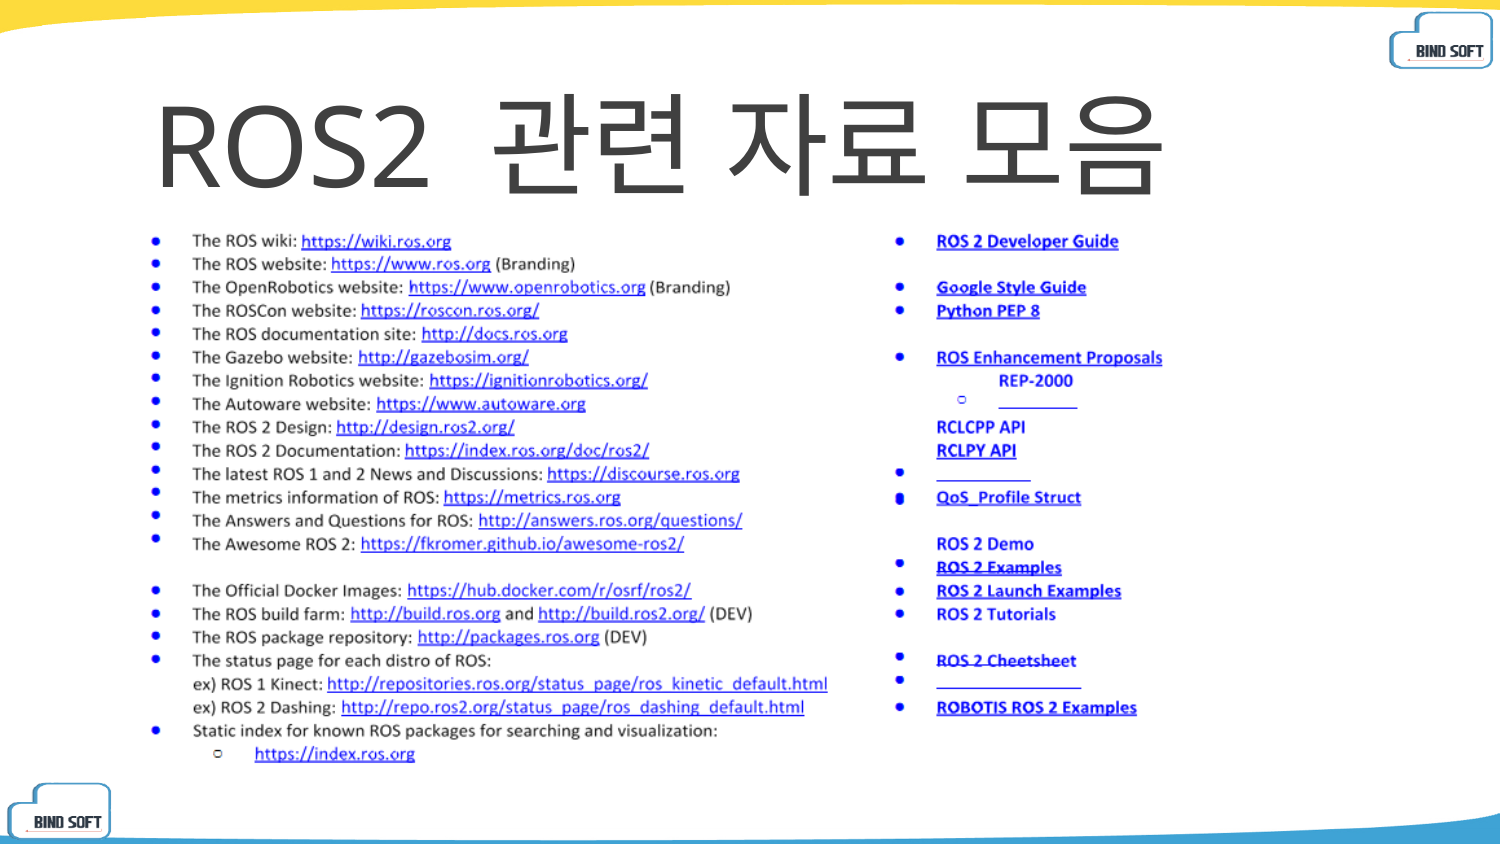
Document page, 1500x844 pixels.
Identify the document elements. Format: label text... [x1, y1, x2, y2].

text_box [137, 221, 1163, 776]
text_box ROS2 관련 자료 모음 [137, 88, 1375, 267]
picture [0, 752, 1500, 844]
picture [0, 0, 1500, 72]
